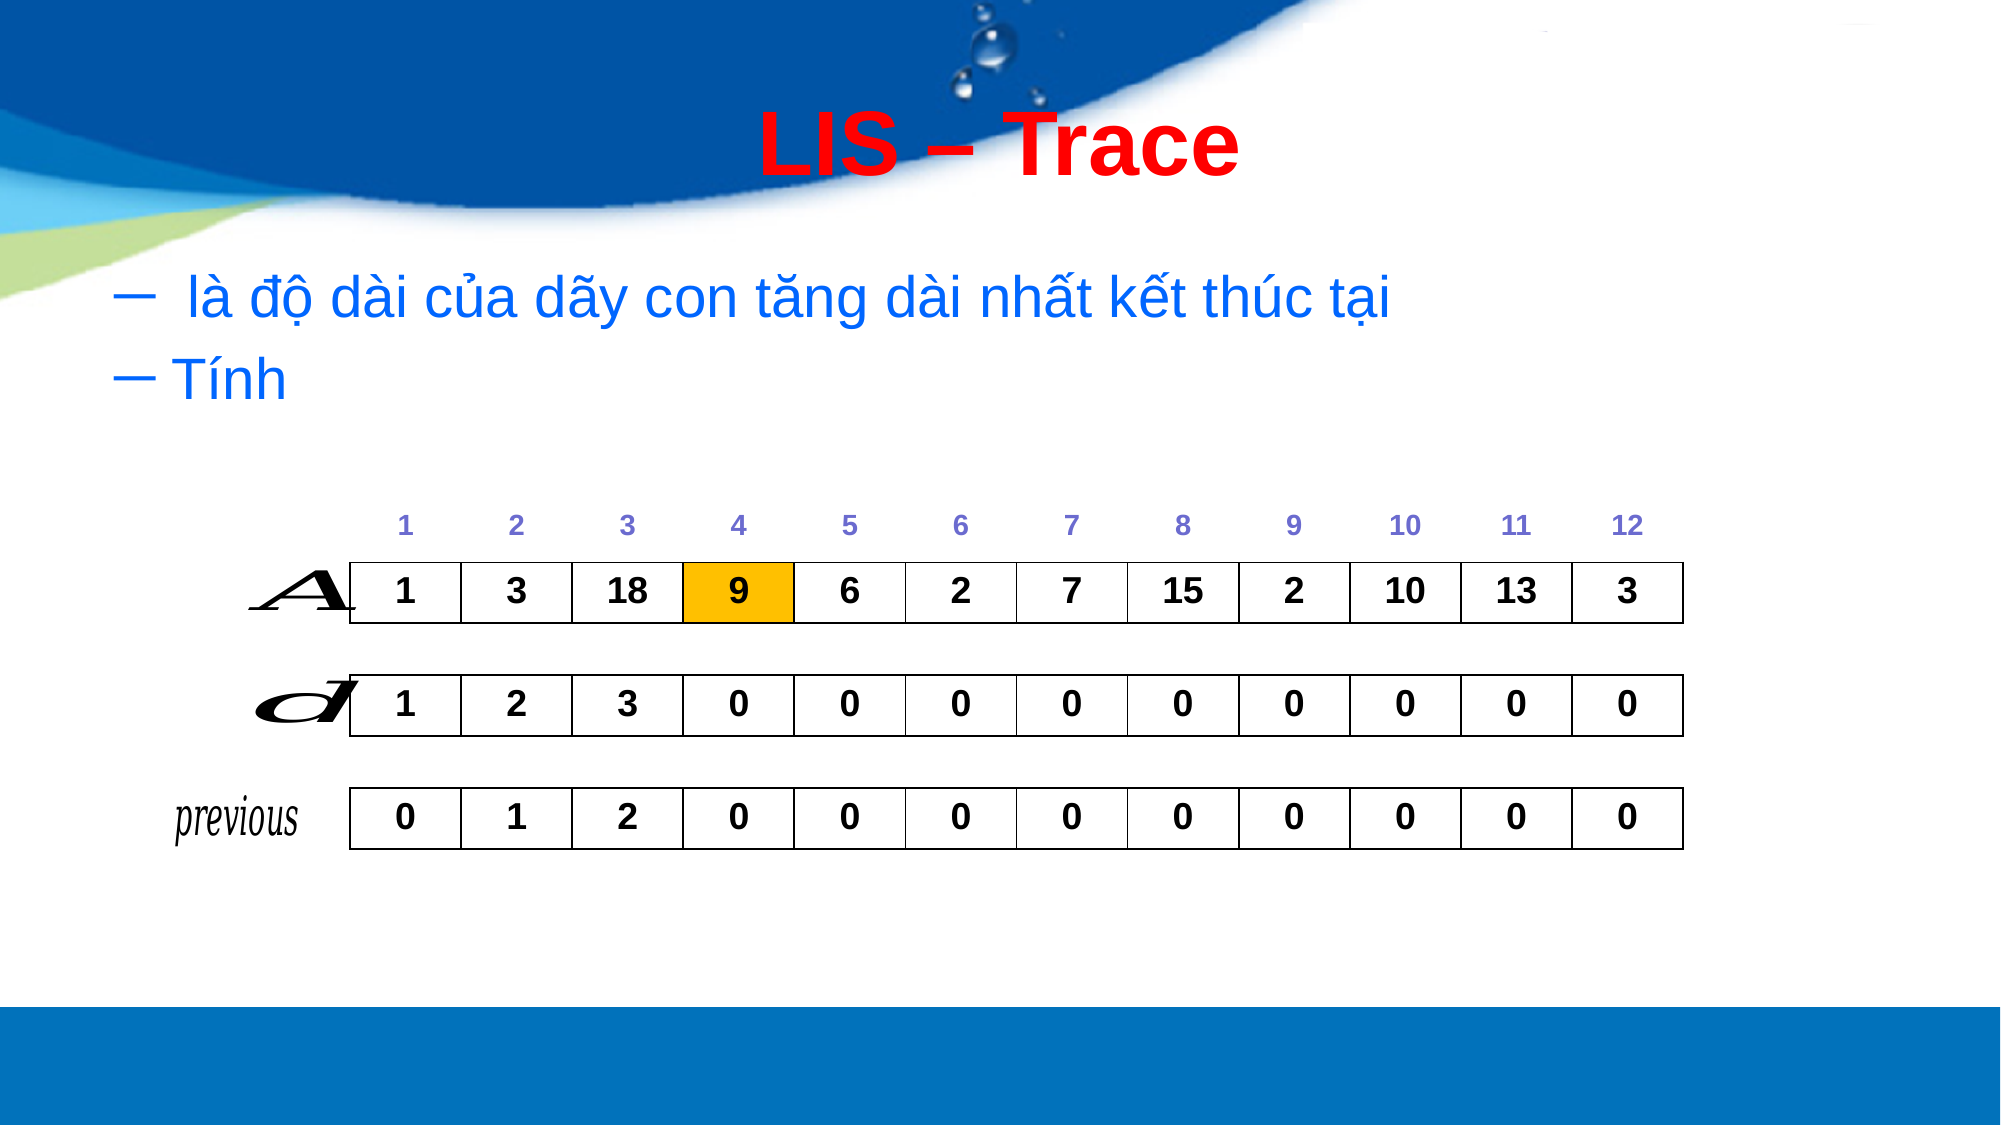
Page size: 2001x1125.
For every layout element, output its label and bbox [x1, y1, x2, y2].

title [99, 45, 1900, 233]
table_header [573, 789, 682, 848]
table_header [1462, 789, 1571, 848]
table_header [1351, 563, 1460, 622]
table_header [795, 676, 905, 735]
table_header [351, 789, 460, 848]
table_header [1351, 789, 1460, 848]
table_header [1351, 676, 1460, 735]
table_header [795, 789, 905, 848]
table_header [1462, 676, 1571, 735]
table_header [1240, 563, 1349, 622]
table_header [573, 676, 682, 735]
table_header [1462, 563, 1571, 622]
table_header [906, 789, 1016, 848]
table_header [906, 676, 1016, 735]
table_header [462, 789, 571, 848]
table_header [1573, 563, 1682, 622]
table_header [350, 501, 1683, 562]
table_header [684, 563, 793, 622]
table_header [1128, 789, 1238, 848]
table_header [1017, 789, 1127, 848]
table_header [351, 563, 460, 622]
table_header [1128, 563, 1238, 622]
table_header [1017, 676, 1127, 735]
table_header [1573, 789, 1682, 848]
table_header [1240, 676, 1349, 735]
table_header [573, 563, 682, 622]
table_header [462, 676, 571, 735]
table_header [1128, 676, 1238, 735]
table_header [351, 676, 460, 735]
table_header [684, 789, 793, 848]
table_header [1240, 789, 1349, 848]
table_header [1573, 676, 1682, 735]
table_header [1017, 563, 1127, 622]
picture [0, 0, 2001, 1125]
table_header [462, 563, 571, 622]
table_header [684, 676, 793, 735]
table_header [795, 563, 905, 622]
table_header [906, 563, 1016, 622]
